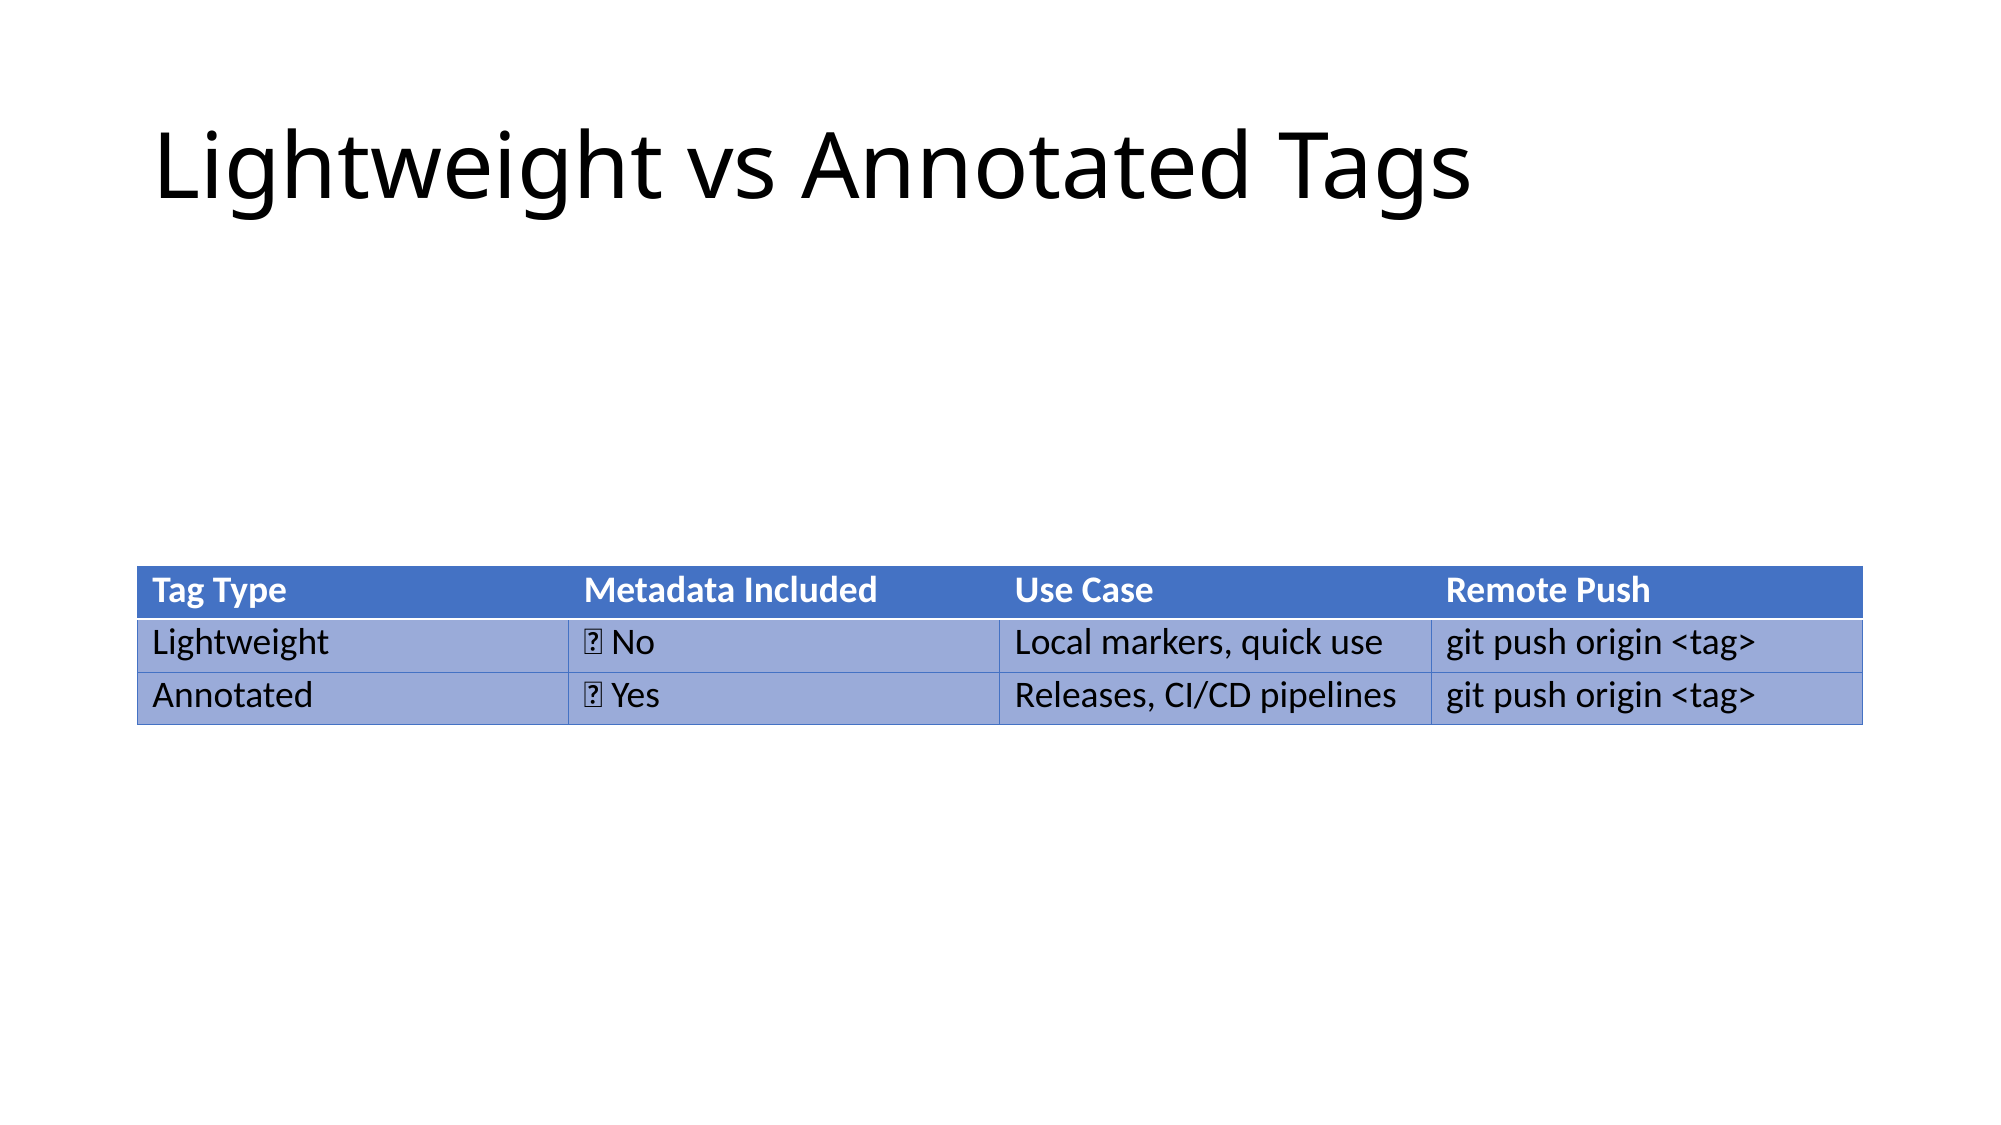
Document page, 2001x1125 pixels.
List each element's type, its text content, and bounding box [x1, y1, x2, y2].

table_header Tag Type [138, 567, 568, 618]
table_cell ❌ No [569, 620, 999, 672]
title Lightweight vs Annotated Tags [137, 59, 1863, 278]
table_cell git push origin <tag> [1432, 673, 1862, 724]
table_cell Annotated [138, 673, 568, 724]
table_cell Lightweight [138, 620, 568, 672]
table_cell ✅ Yes [569, 673, 999, 724]
table_cell git push origin <tag> [1432, 620, 1862, 672]
table_cell Releases, CI/CD pipelines [1000, 673, 1431, 724]
table_header Metadata Included [569, 567, 999, 618]
table_header Remote Push [1432, 567, 1862, 618]
table_cell Local markers, quick use [1000, 620, 1431, 672]
table_header Use Case [1000, 567, 1431, 618]
